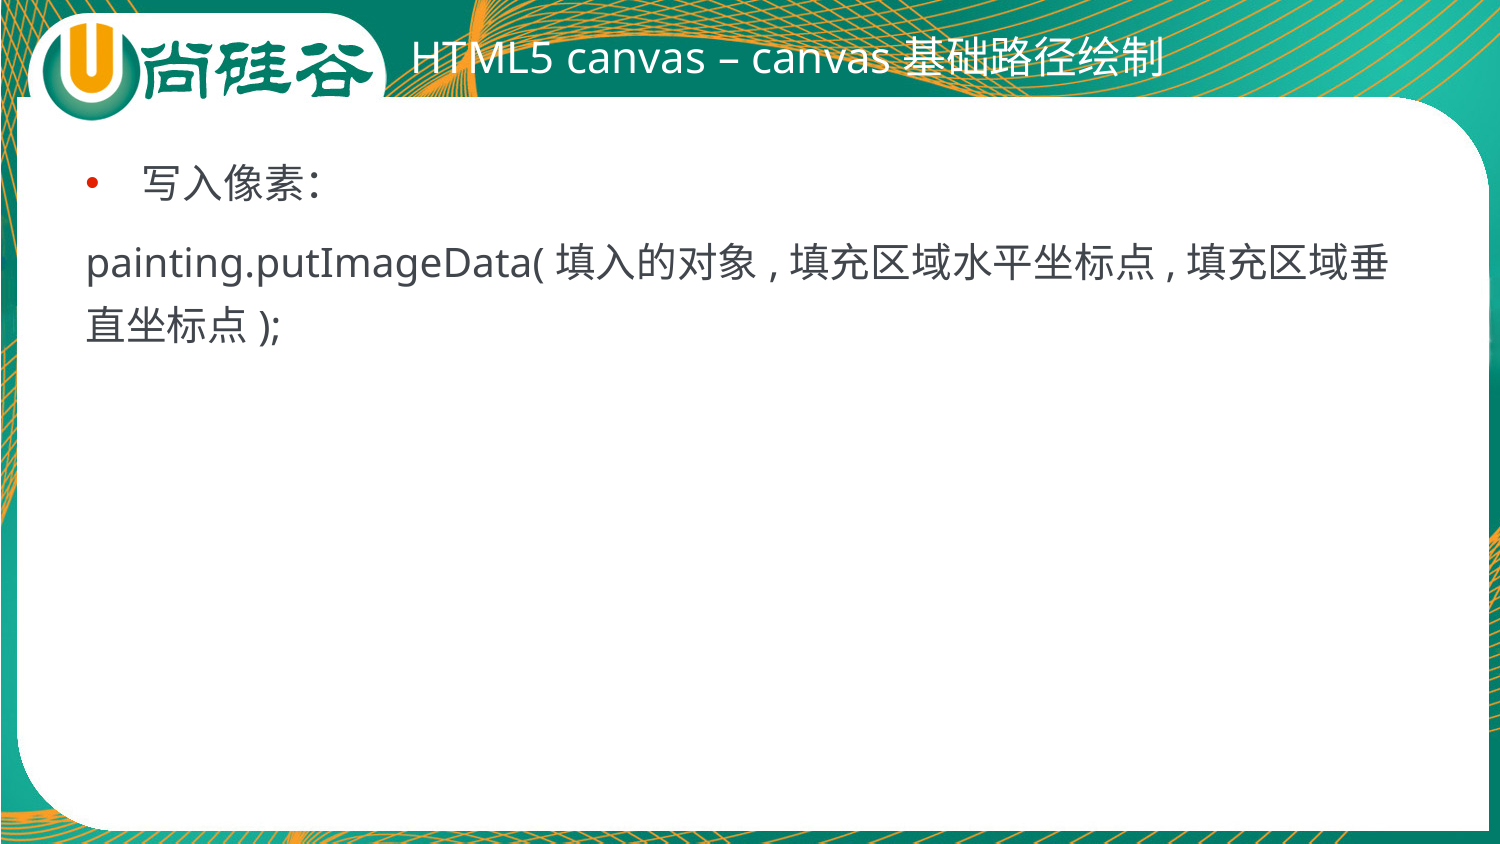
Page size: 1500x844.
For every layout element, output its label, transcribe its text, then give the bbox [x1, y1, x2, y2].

list 写入像素： painting.putImageData(填入的对象,填充区域水平坐标点,填充区域垂直坐标点); [70, 135, 1430, 788]
title HTML5 canvas – canvas基础路径绘制 [395, 19, 1400, 94]
picture [0, 0, 1500, 844]
